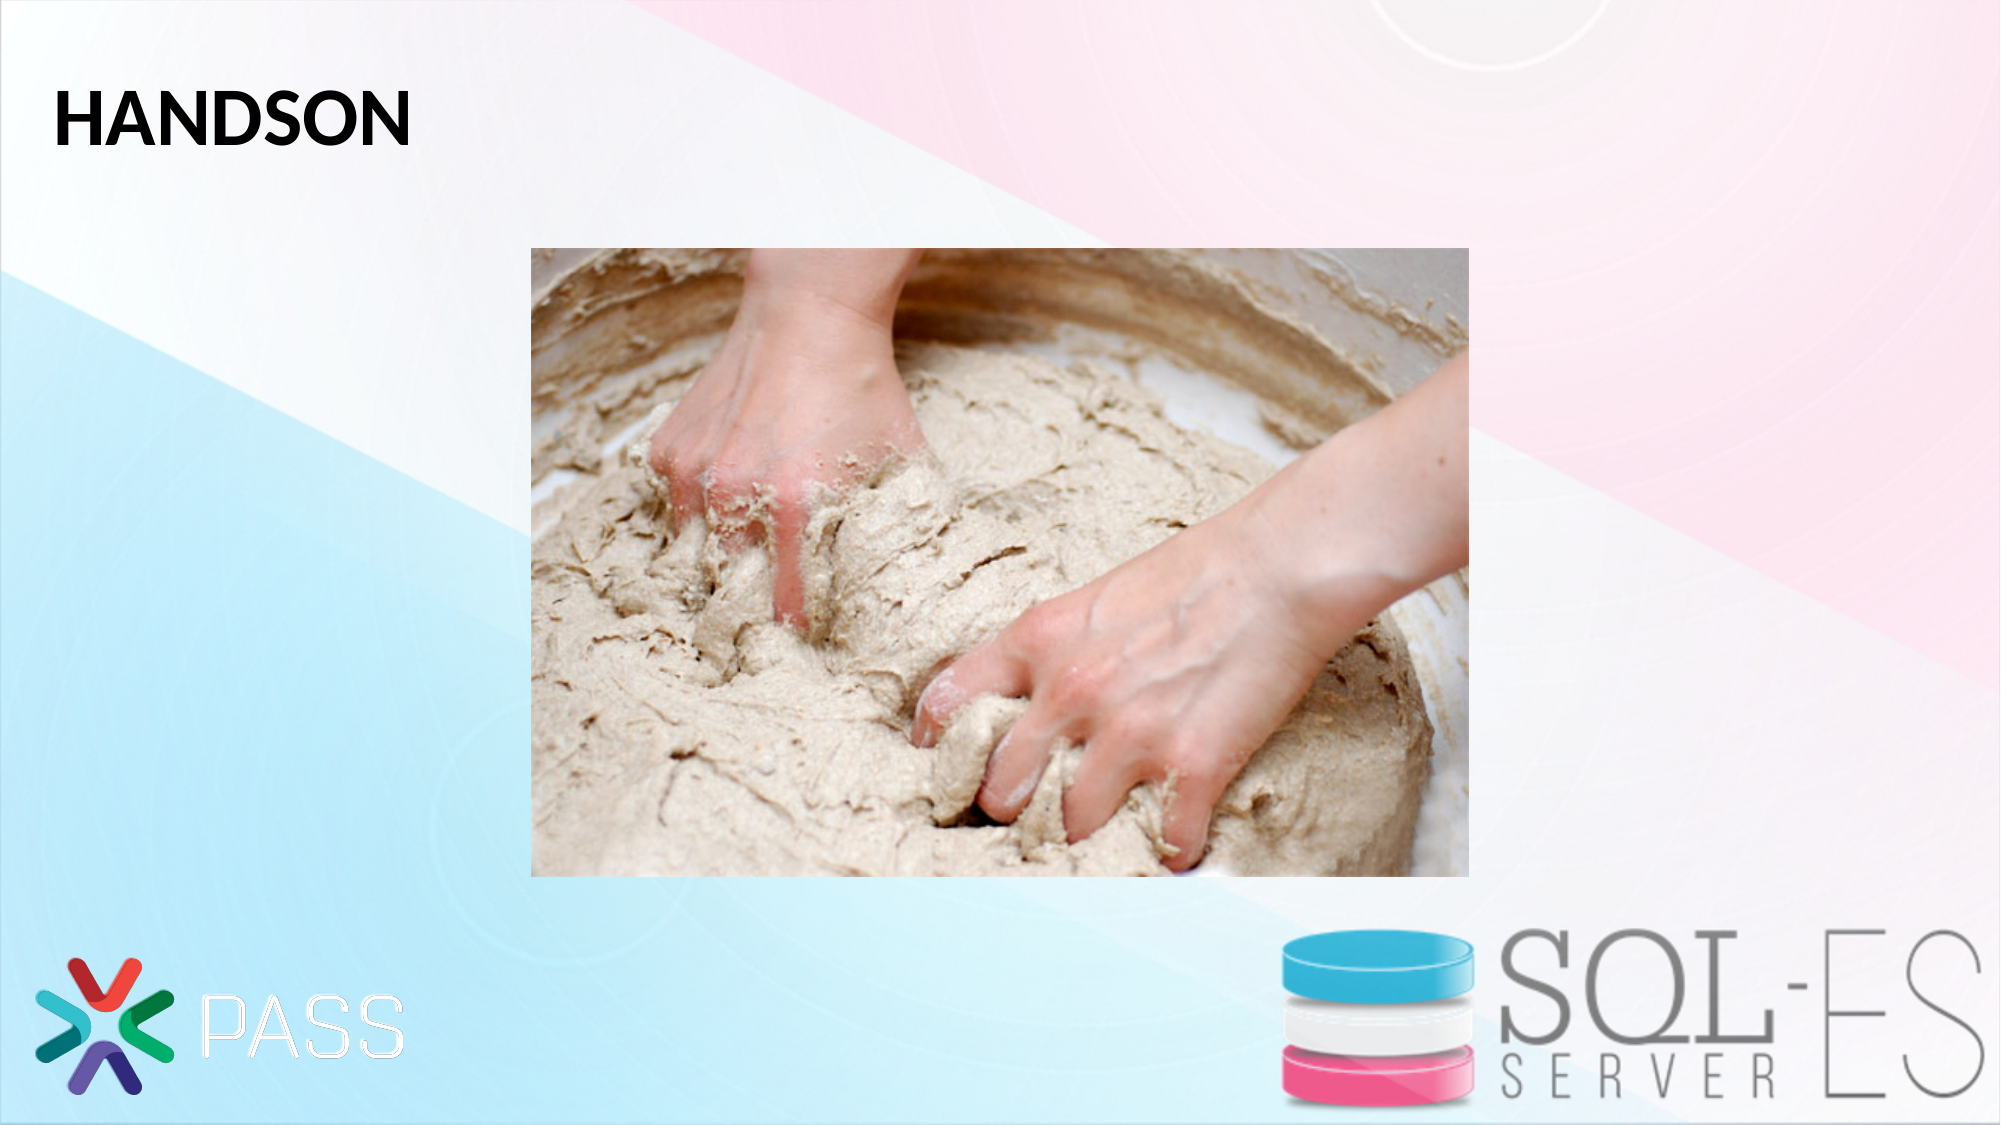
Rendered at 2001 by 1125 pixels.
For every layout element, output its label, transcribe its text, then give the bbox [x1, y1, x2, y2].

picture [0, 0, 2001, 1125]
text_box [115, 205, 2000, 740]
title HANDSON [38, 66, 1904, 206]
